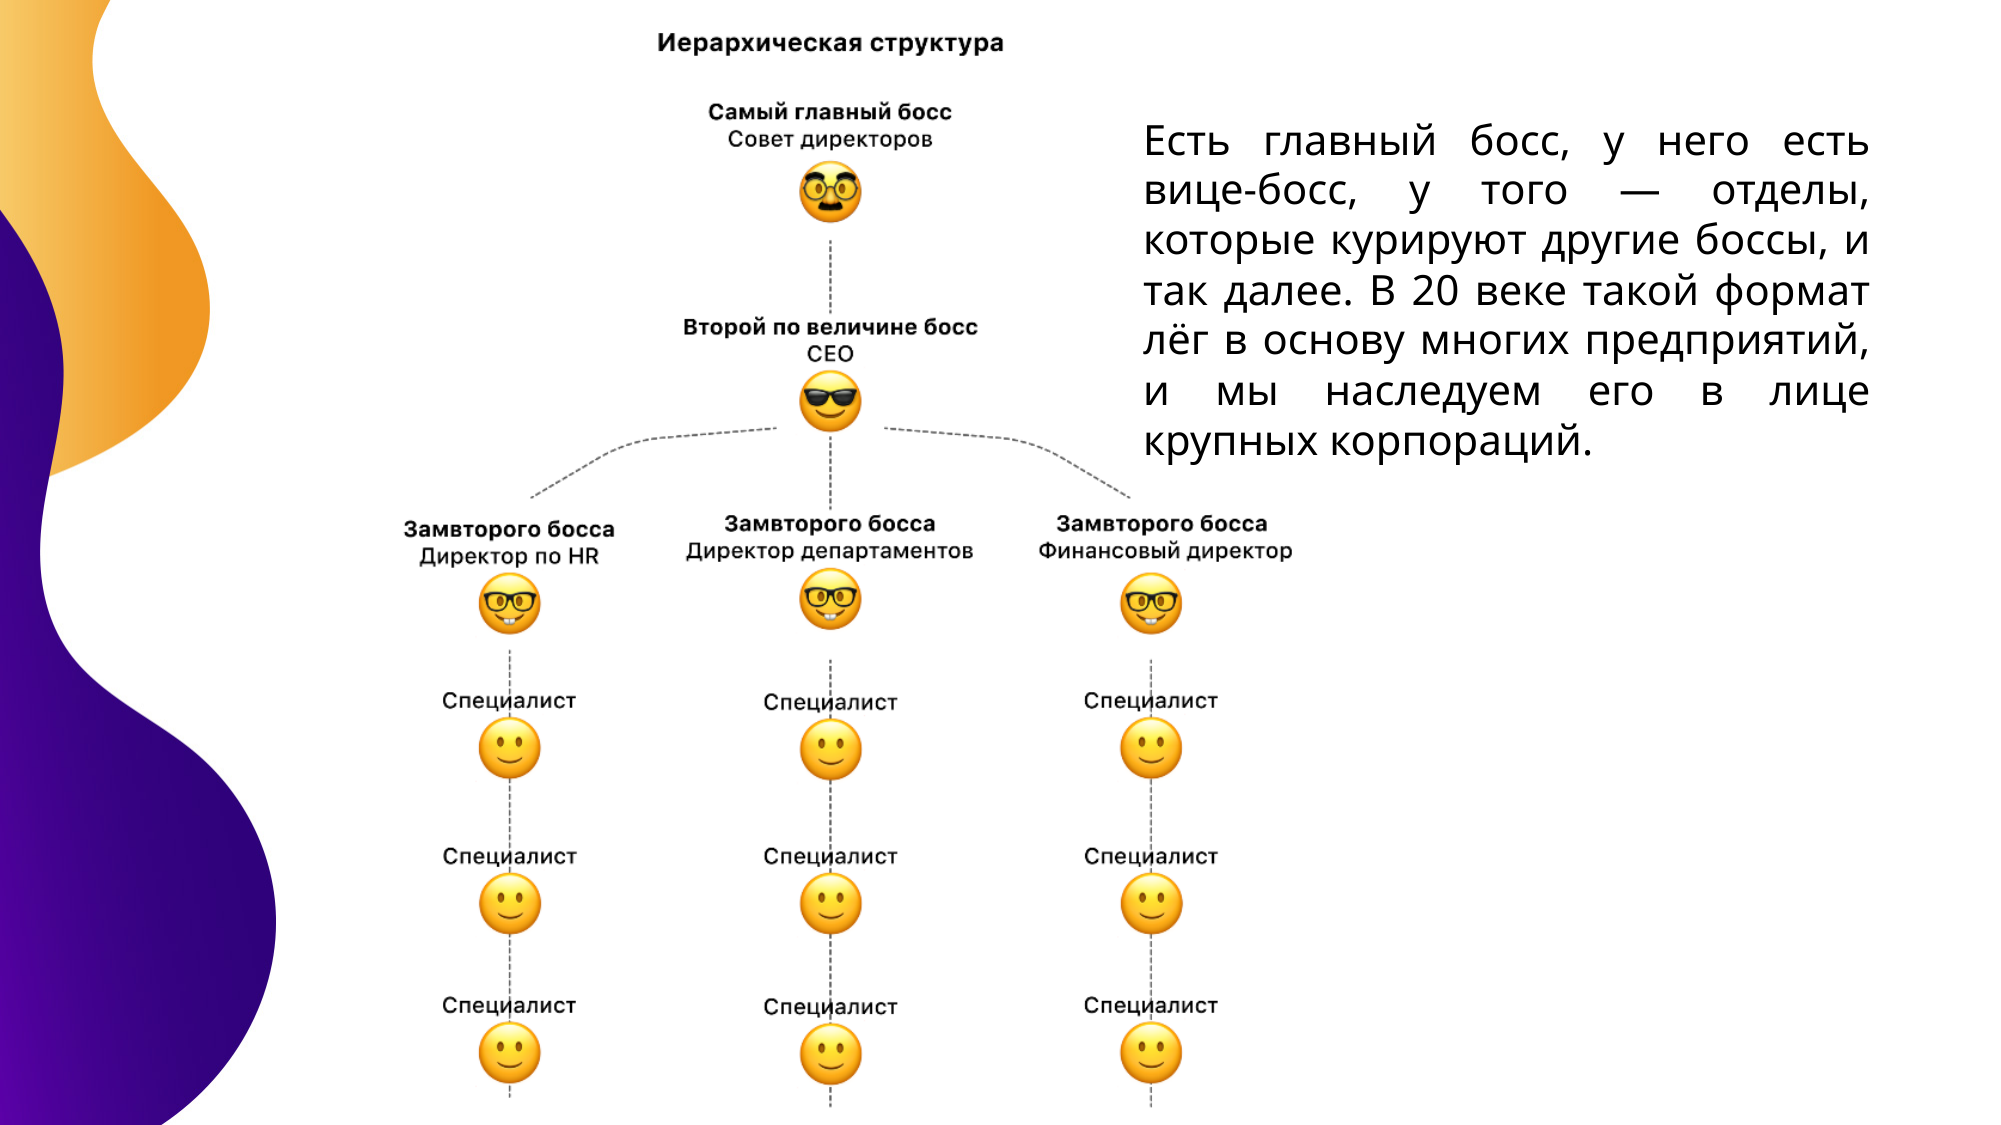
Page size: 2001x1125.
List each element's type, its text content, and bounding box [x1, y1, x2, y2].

picture [0, 0, 2000, 1125]
text_box Есть главный босс, у него есть вице-босс, у того — отделы, которые курируют другие боссы, и так далее. В 20 веке такой формат лёг в основу многих предприятий, и мы наследуем его в лице крупных корпораций. [1317, 105, 1886, 471]
